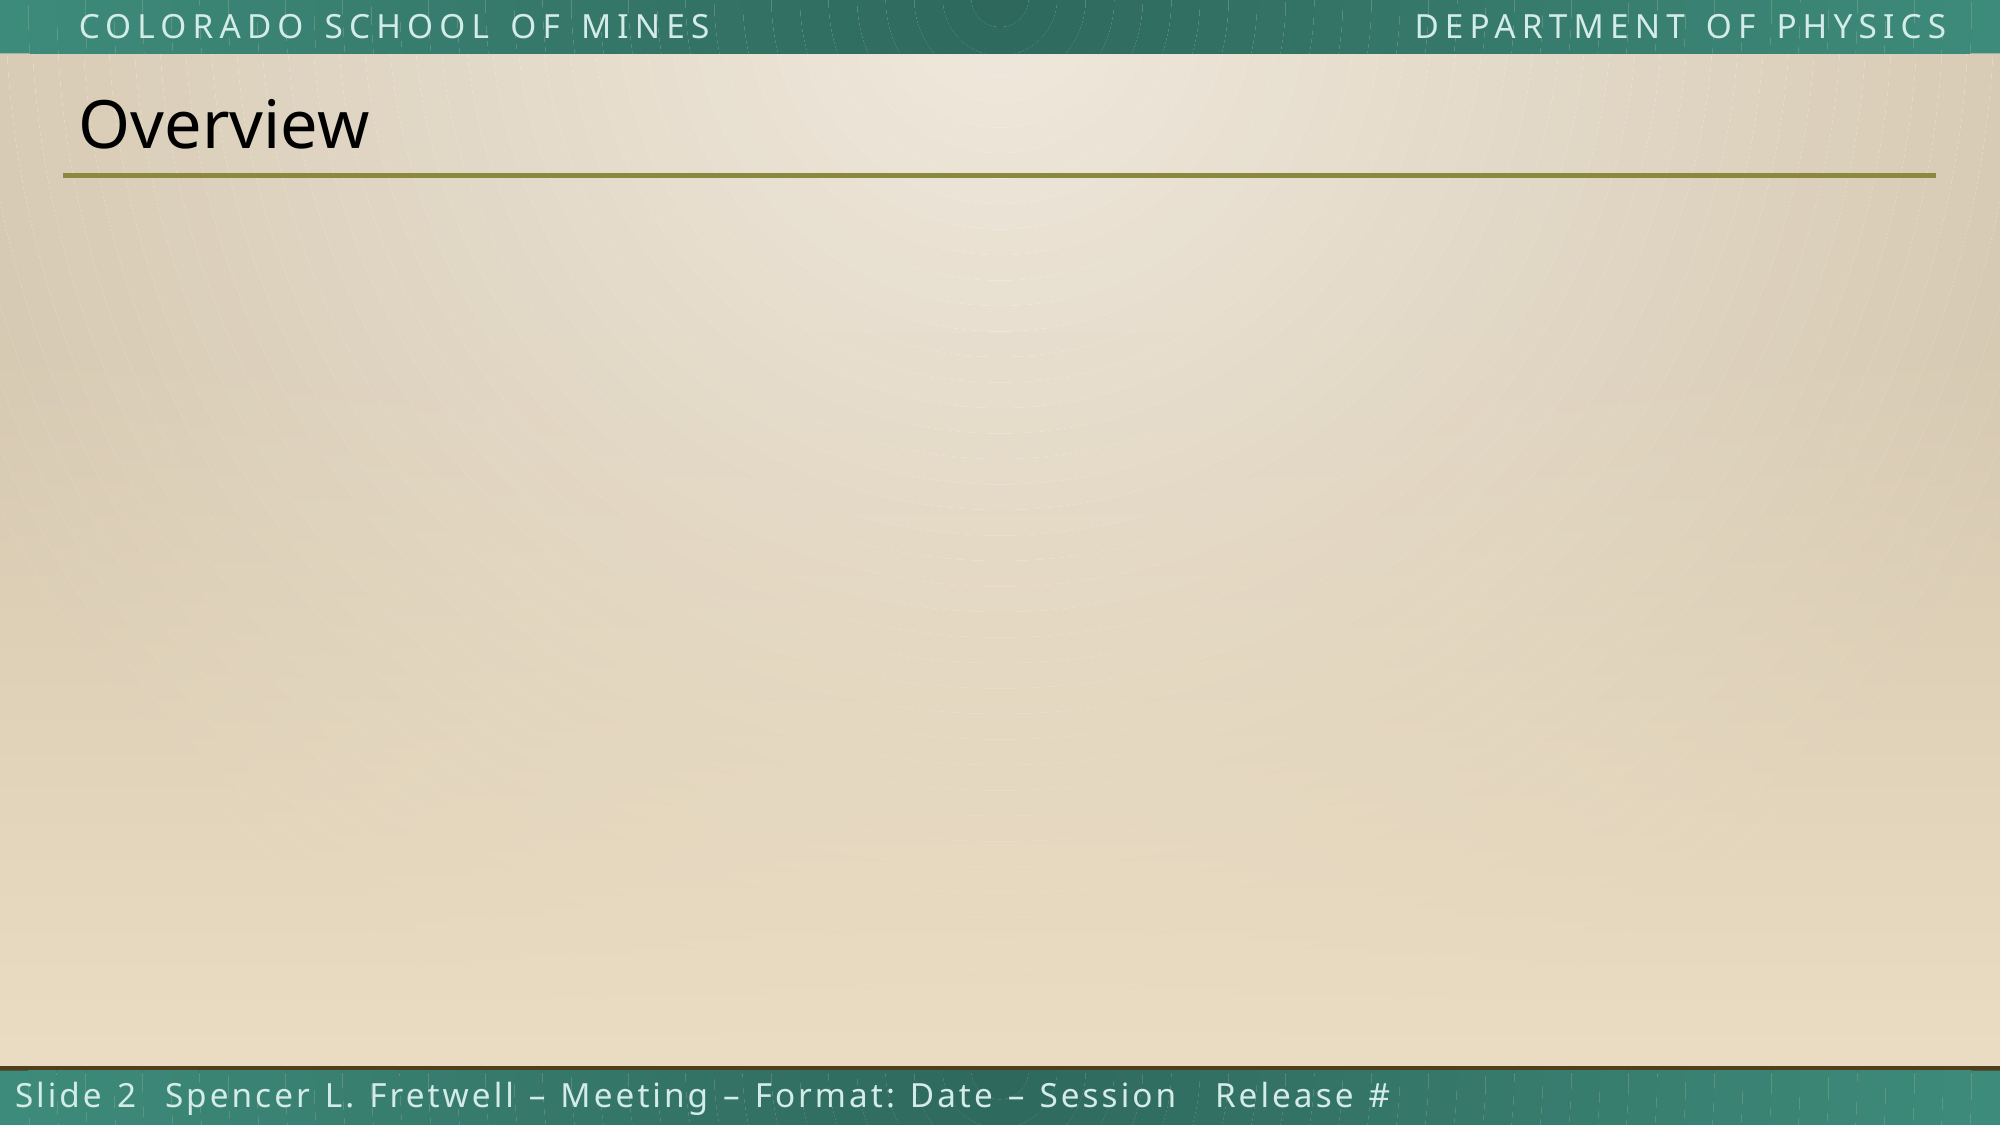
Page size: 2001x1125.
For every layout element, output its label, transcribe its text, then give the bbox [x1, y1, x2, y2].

title Overview [63, 83, 1640, 173]
